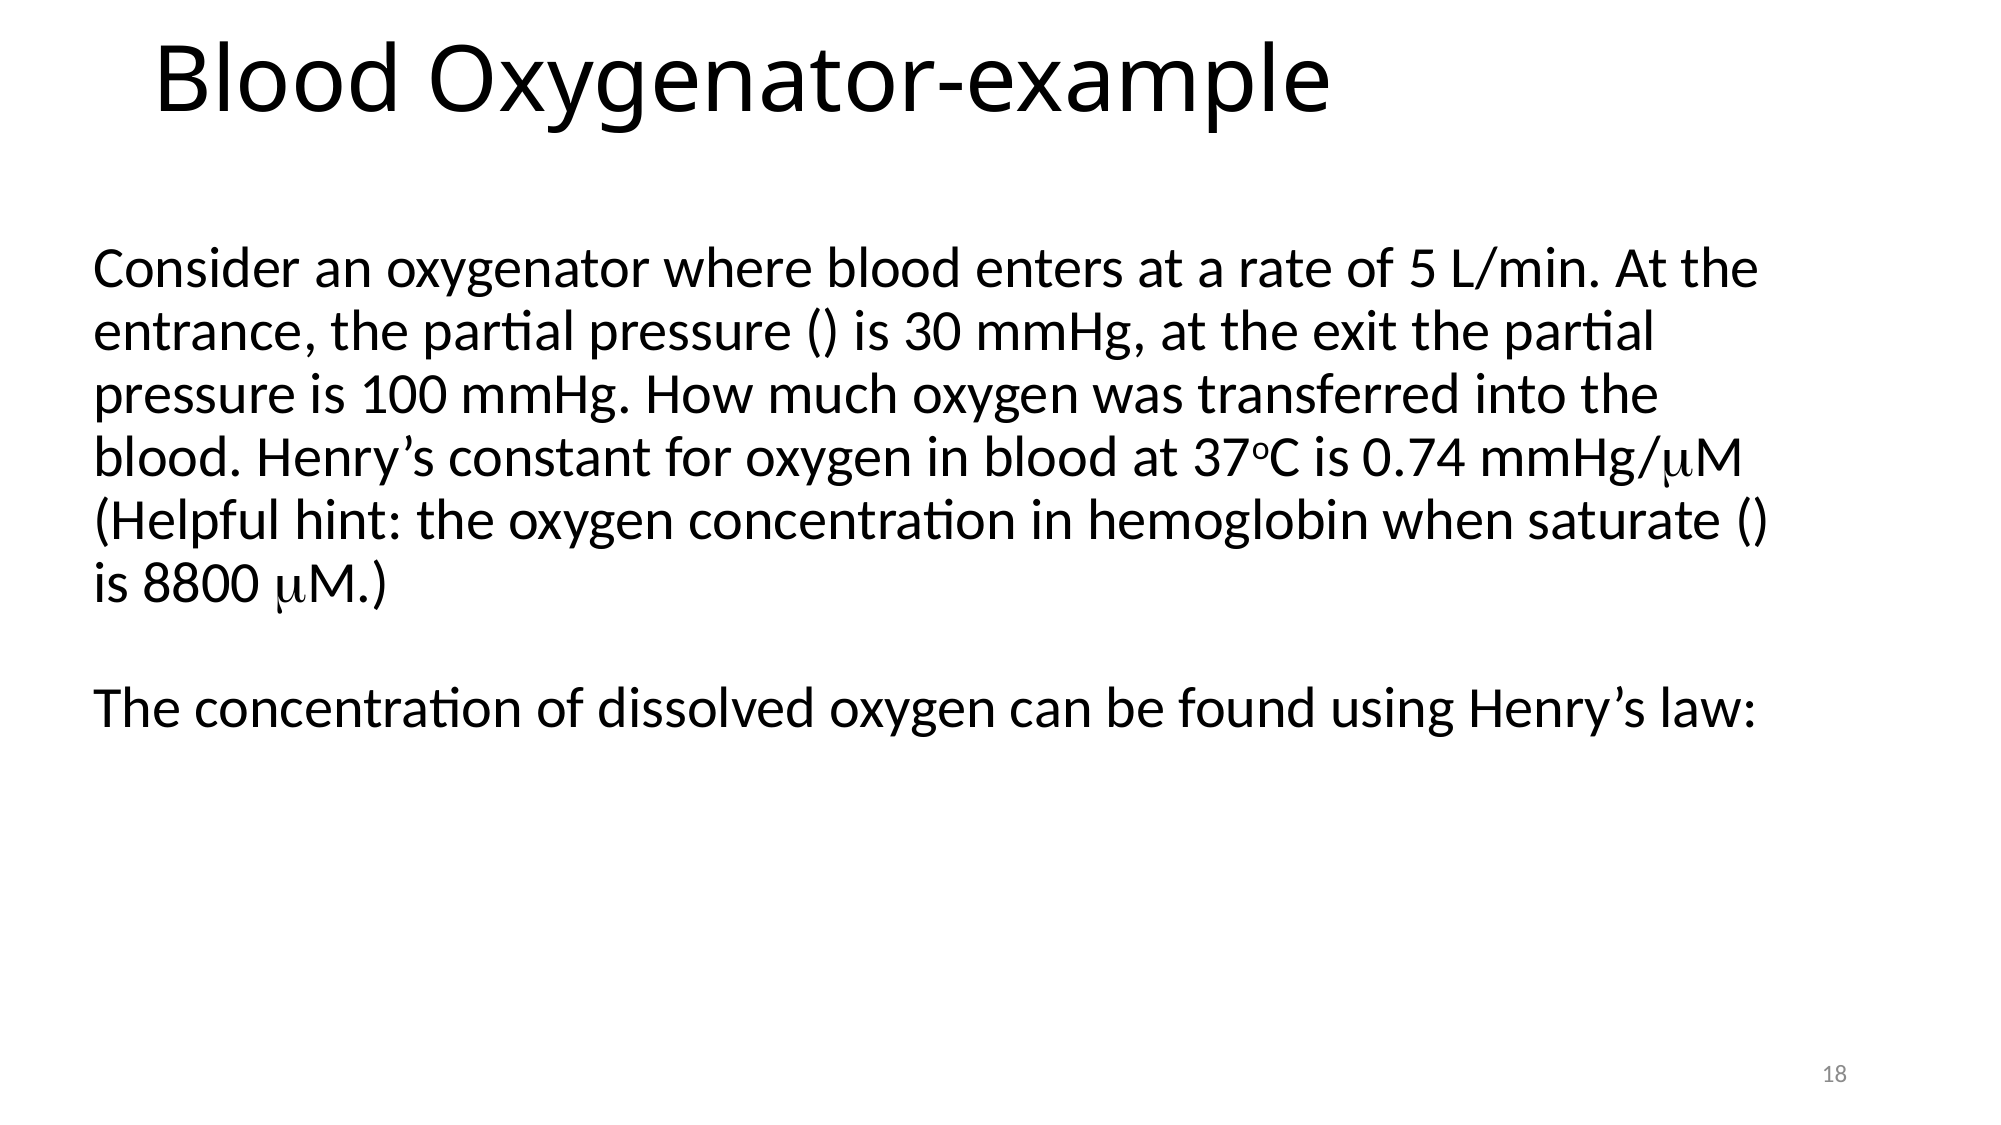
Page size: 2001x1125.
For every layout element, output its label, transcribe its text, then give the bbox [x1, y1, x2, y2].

slide_number 18 [1412, 1042, 1863, 1103]
title Blood Oxygenator-example [137, 3, 1863, 161]
